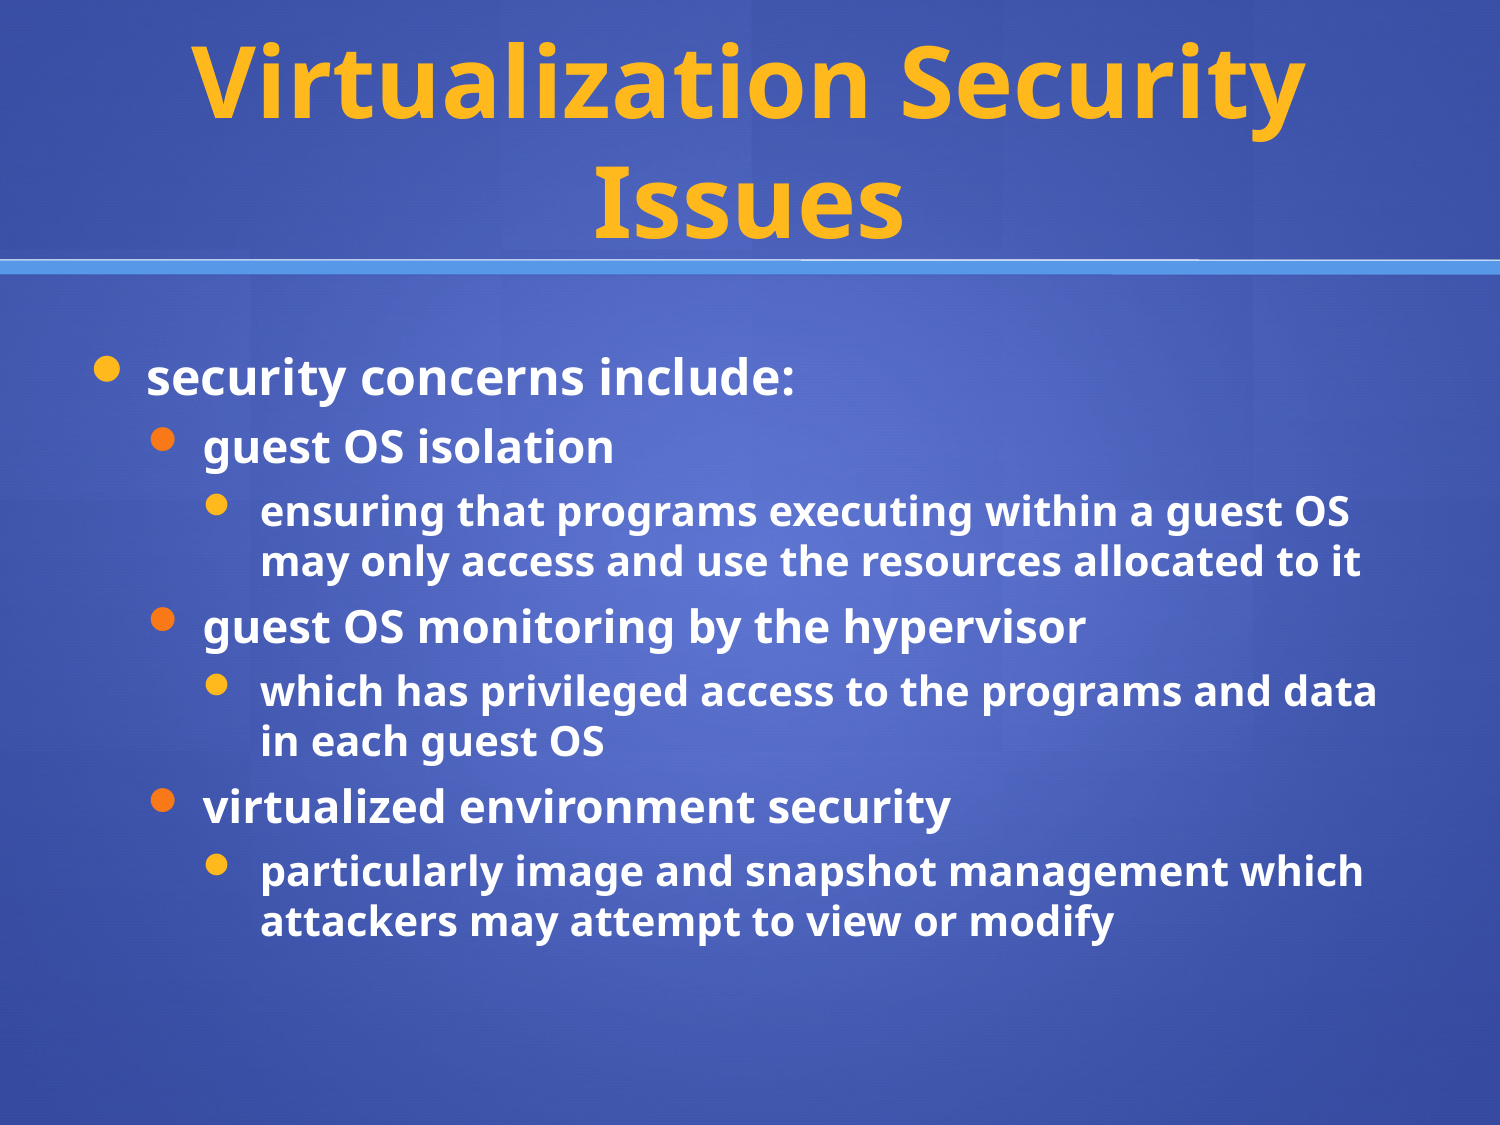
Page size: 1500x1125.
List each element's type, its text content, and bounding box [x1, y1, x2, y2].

list security concerns include: guest OS isolation ensuring that programs executing within a guest OS may only access and use the resources allocated to it guest OS monitoring by the hypervisor which has privileged access to the programs and data in each guest OS virtualized environment security particularly image and snapshot management which attackers may attempt to view or modify [75, 337, 1425, 1050]
title Virtualization Security Issues [75, 45, 1425, 233]
